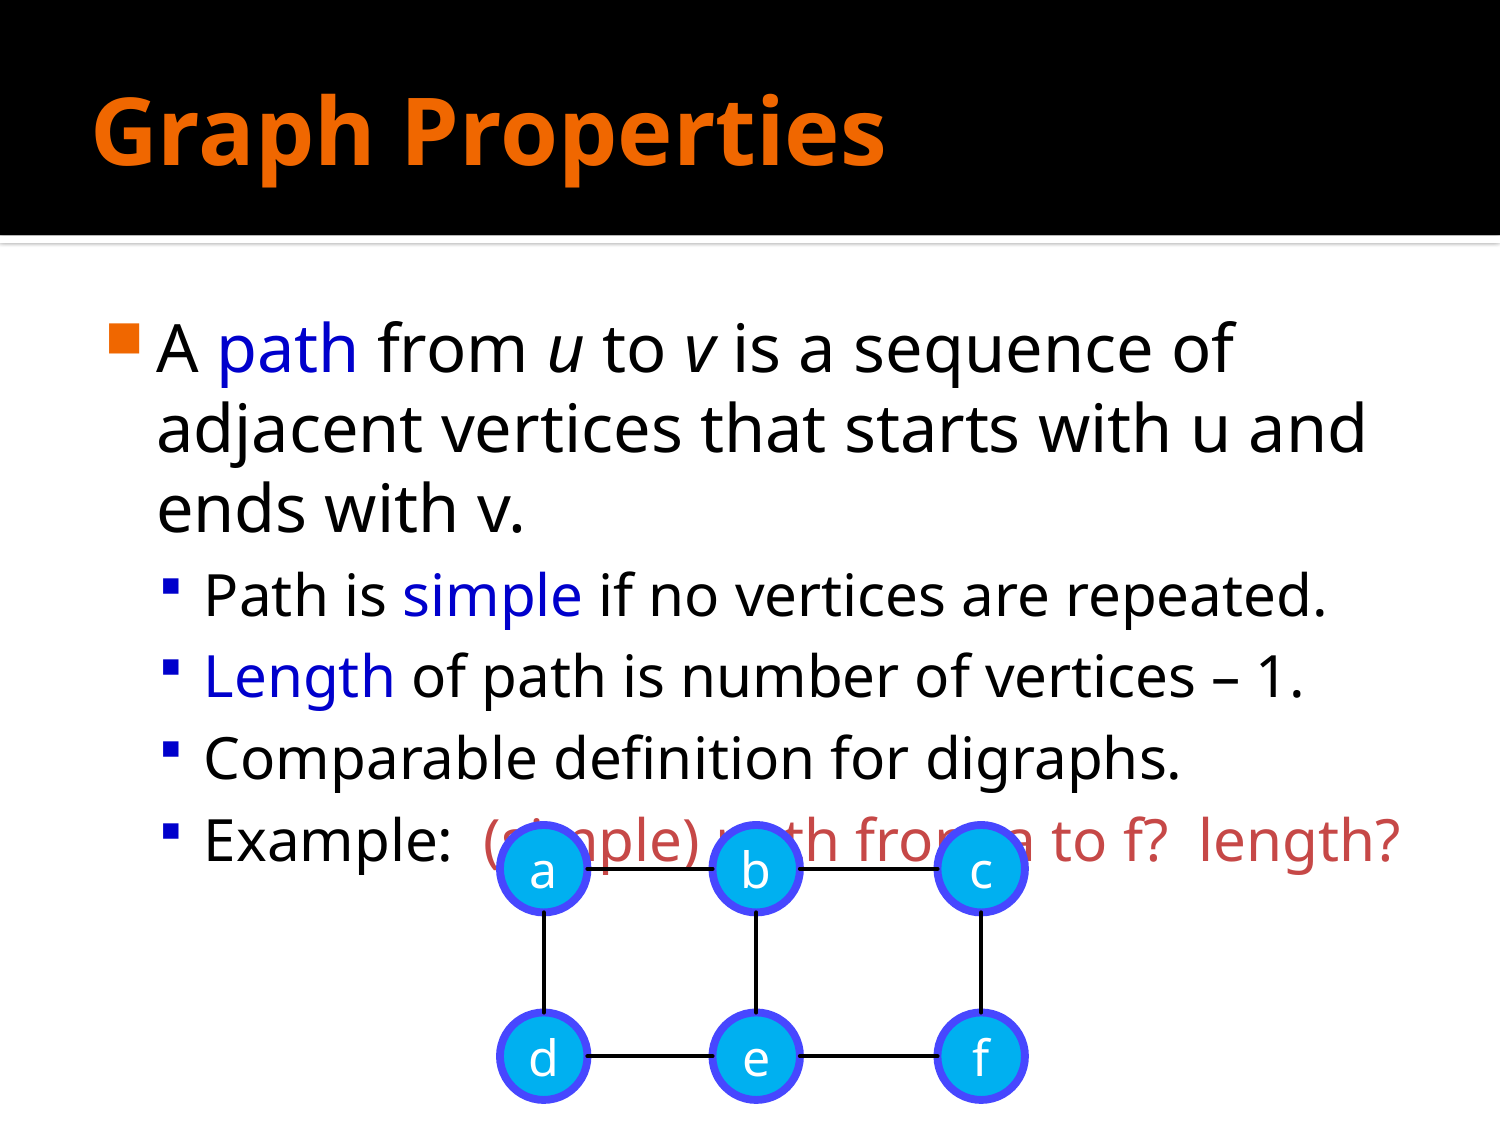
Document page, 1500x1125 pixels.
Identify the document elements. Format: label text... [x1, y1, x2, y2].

text_box d [496, 1008, 592, 1104]
text_box c [933, 821, 1029, 917]
text_box e [708, 1008, 804, 1104]
text_box b [708, 821, 804, 917]
text_box a [496, 821, 592, 917]
text_box f [933, 1008, 1029, 1104]
list A path from u to v is a sequence of adjacent vertices that starts with u and ends with v. Path is simple if no vertices are repeated. Length of path is number of vertices – 1. Comparable definition for digraphs. Example: (simple) path from a to f? length? [75, 291, 1425, 1050]
title Graph Properties [75, 25, 1425, 231]
